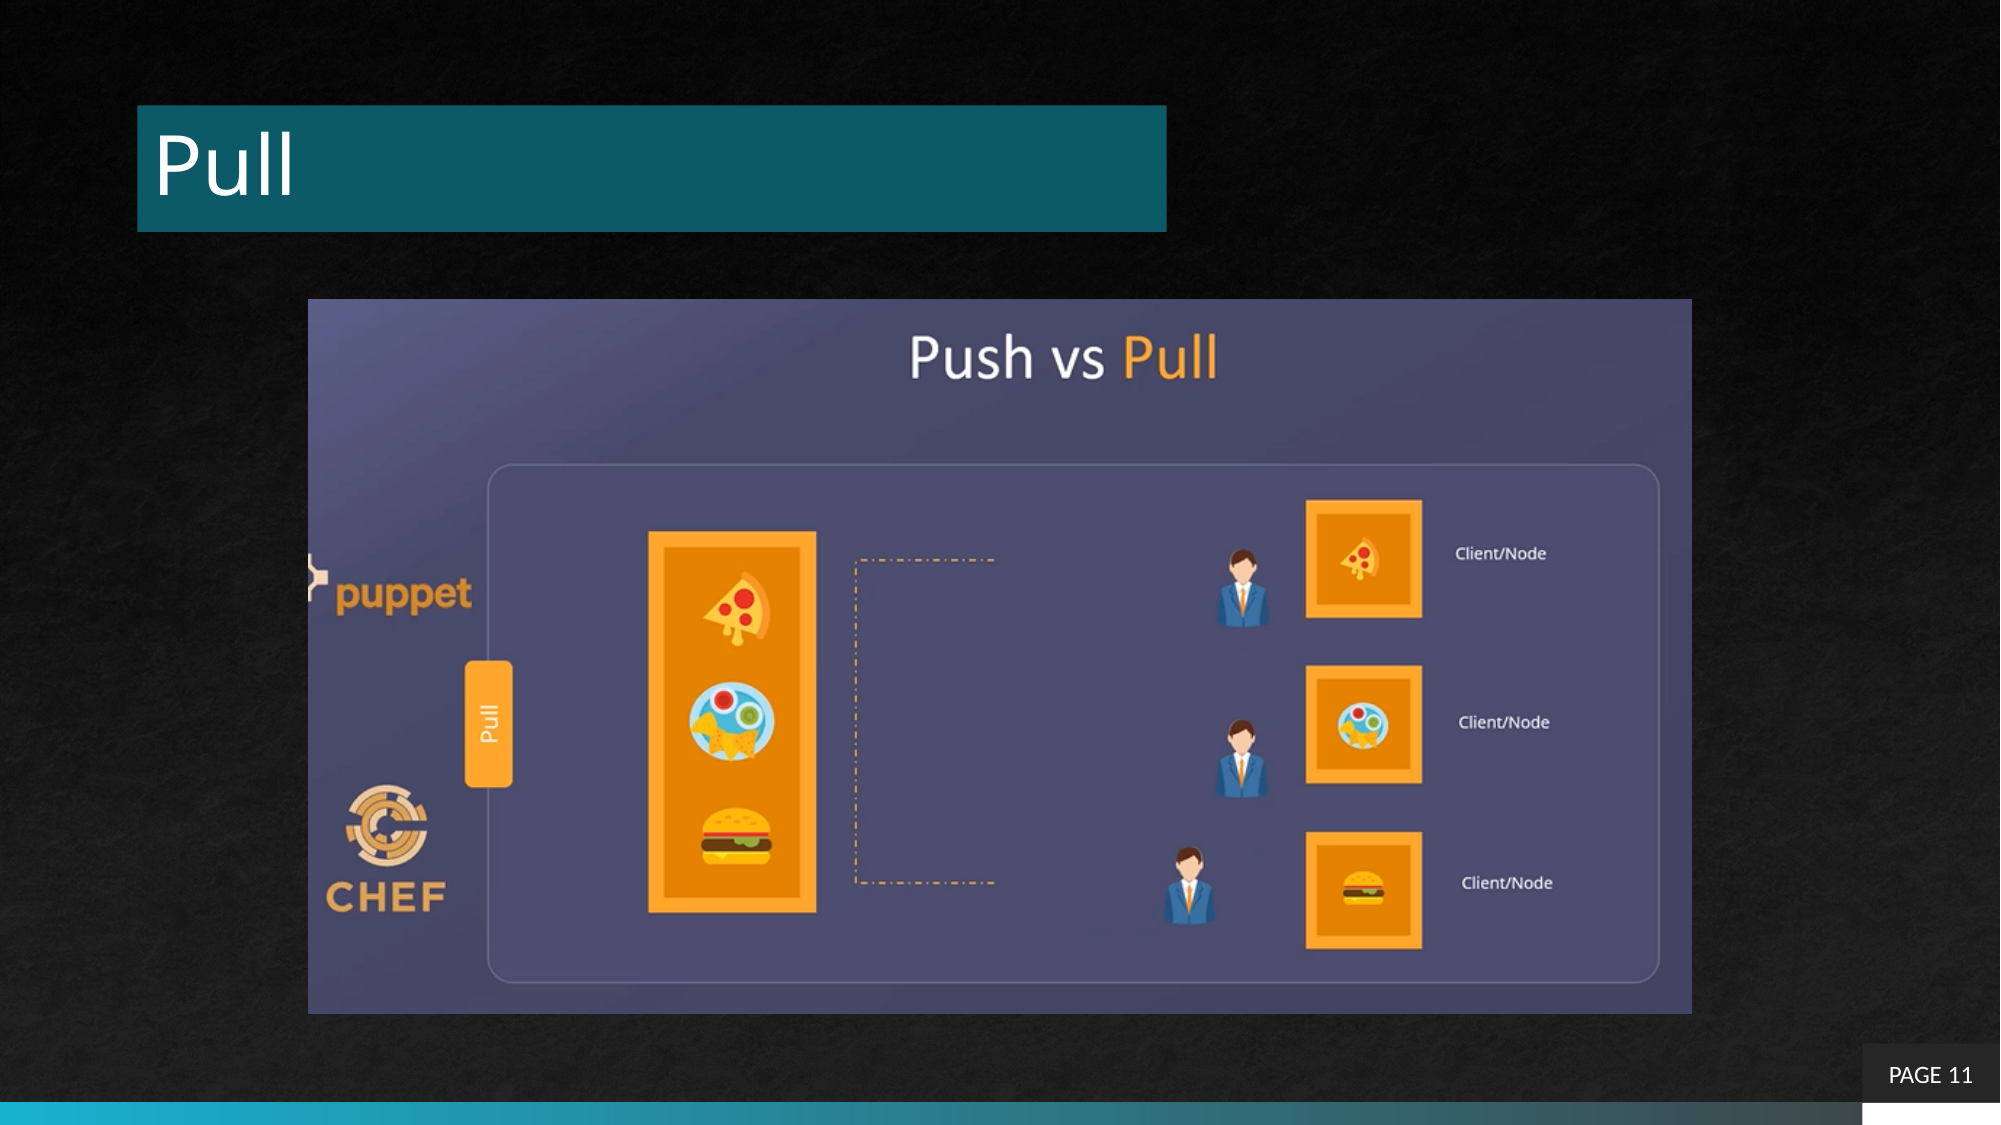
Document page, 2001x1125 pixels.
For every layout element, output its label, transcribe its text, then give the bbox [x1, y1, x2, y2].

title Pull [137, 105, 1167, 232]
picture [0, 0, 2000, 1103]
slide_number PAGE 11 [1862, 1043, 2000, 1103]
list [308, 299, 1692, 1014]
